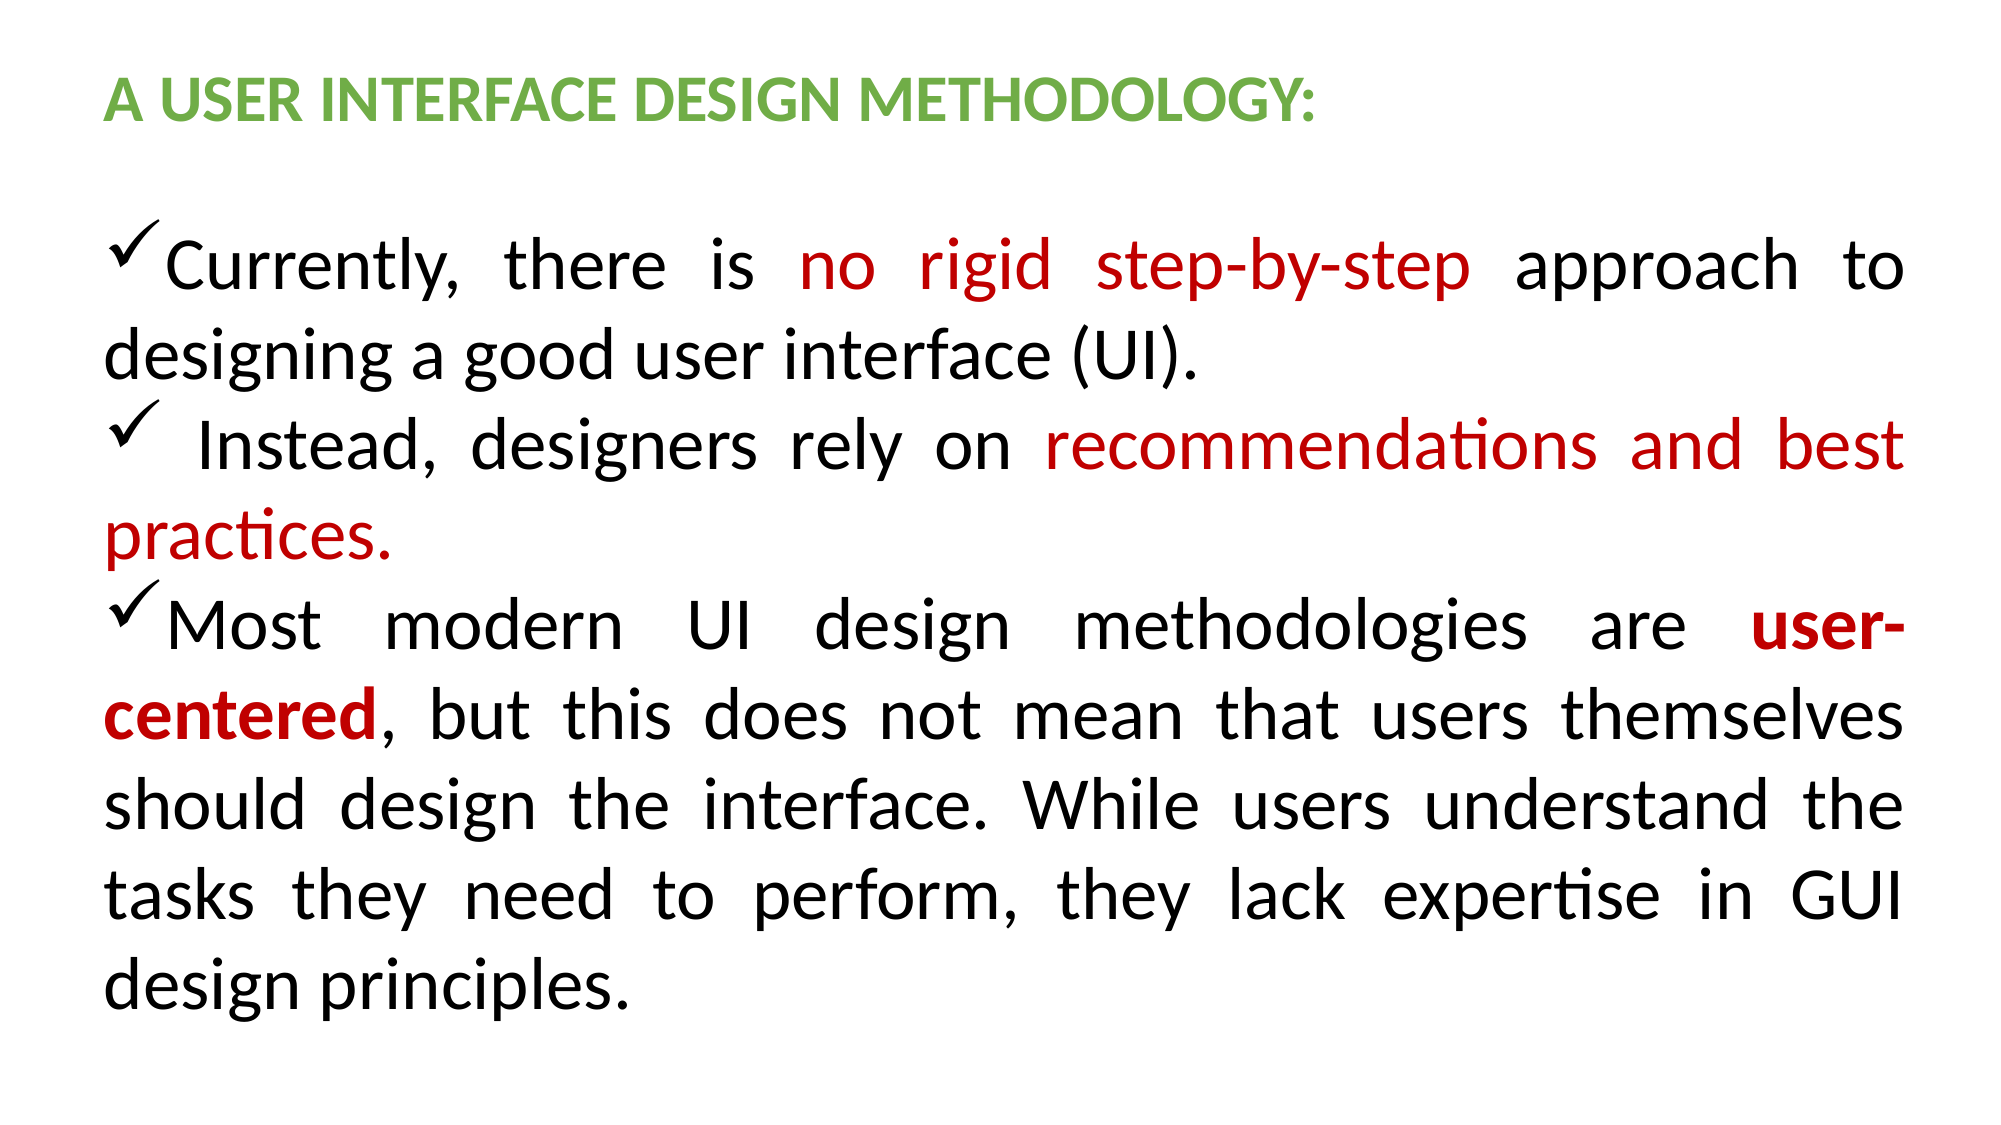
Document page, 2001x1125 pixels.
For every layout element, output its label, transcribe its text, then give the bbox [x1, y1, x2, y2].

text_box A USER INTERFACE DESIGN METHODOLOGY: Currently, there is no rigid step-by-step approach to designing a good user interface (UI). Instead, designers rely on recommendations and best practices. Most modern UI design methodologies are user-centered, but this does not mean that users themselves should design the interface. While users understand the tasks they need to perform, they lack expertise in GUI design principles. [89, 47, 1922, 1033]
